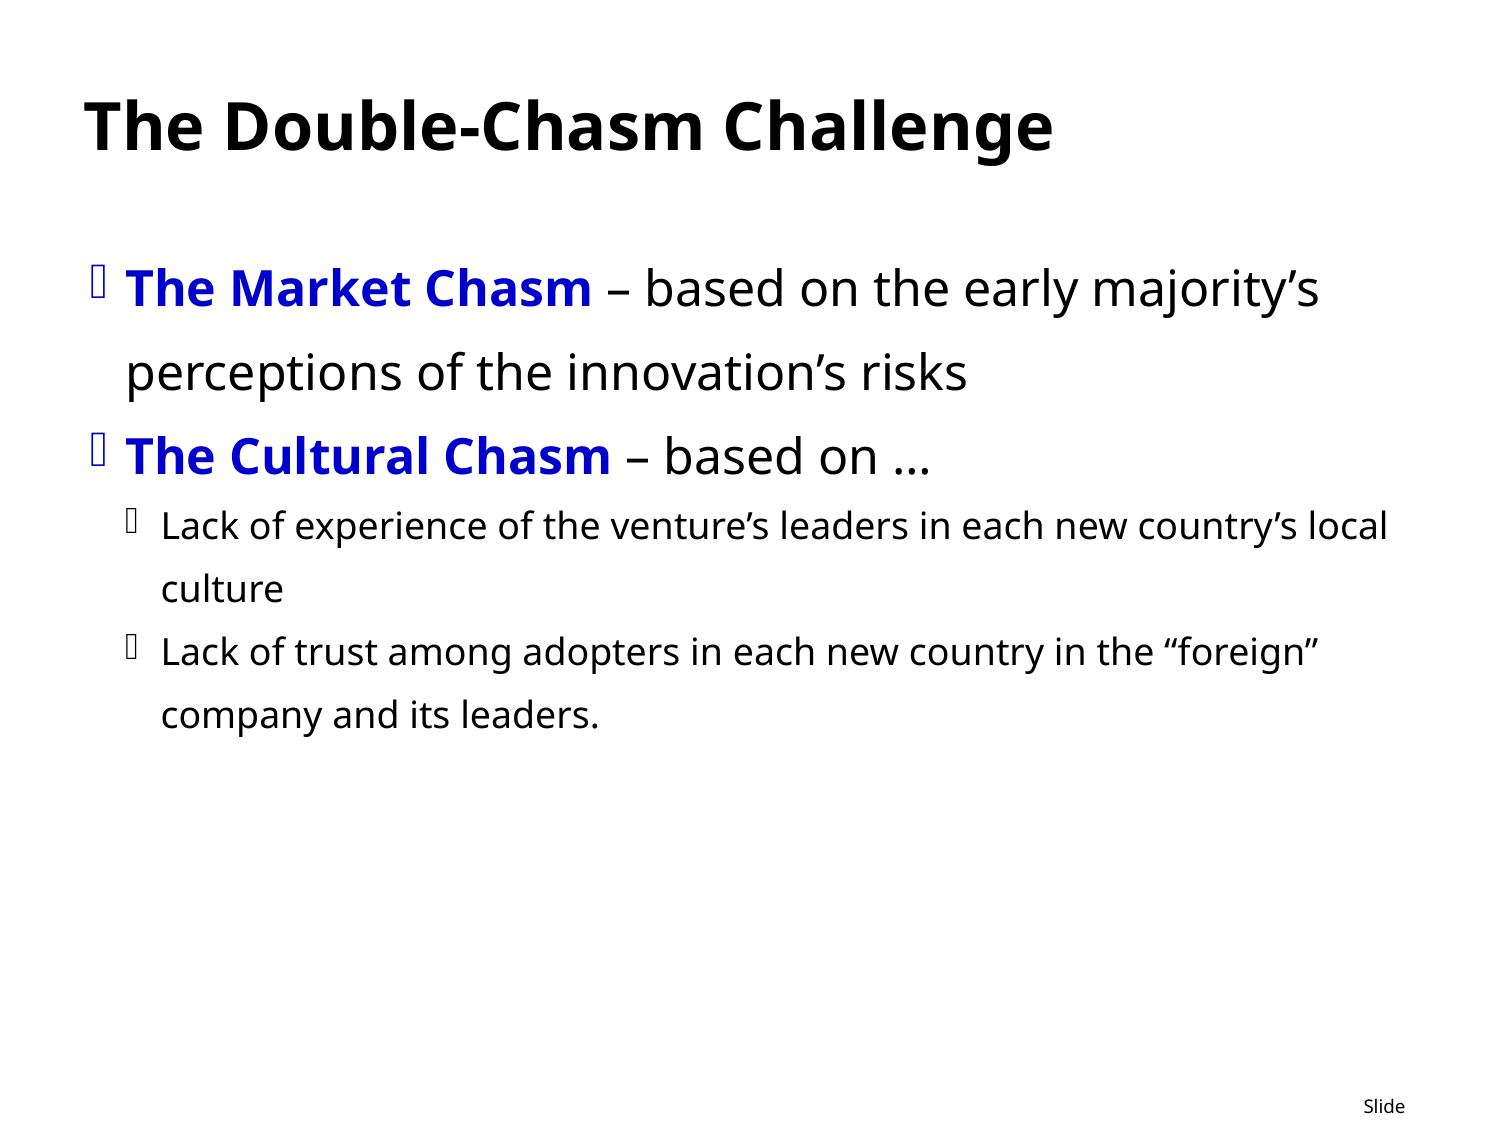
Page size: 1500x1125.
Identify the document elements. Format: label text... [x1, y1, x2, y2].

text_box The Market Chasm – based on the early majority’s perceptions of the innovation’s risks The Cultural Chasm – based on … Lack of experience of the venture’s leaders in each new country’s local culture Lack of trust among adopters in each new country in the “foreign” company and its leaders. [75, 224, 1425, 868]
text_box The Double-Chasm Challenge [68, 45, 1386, 171]
